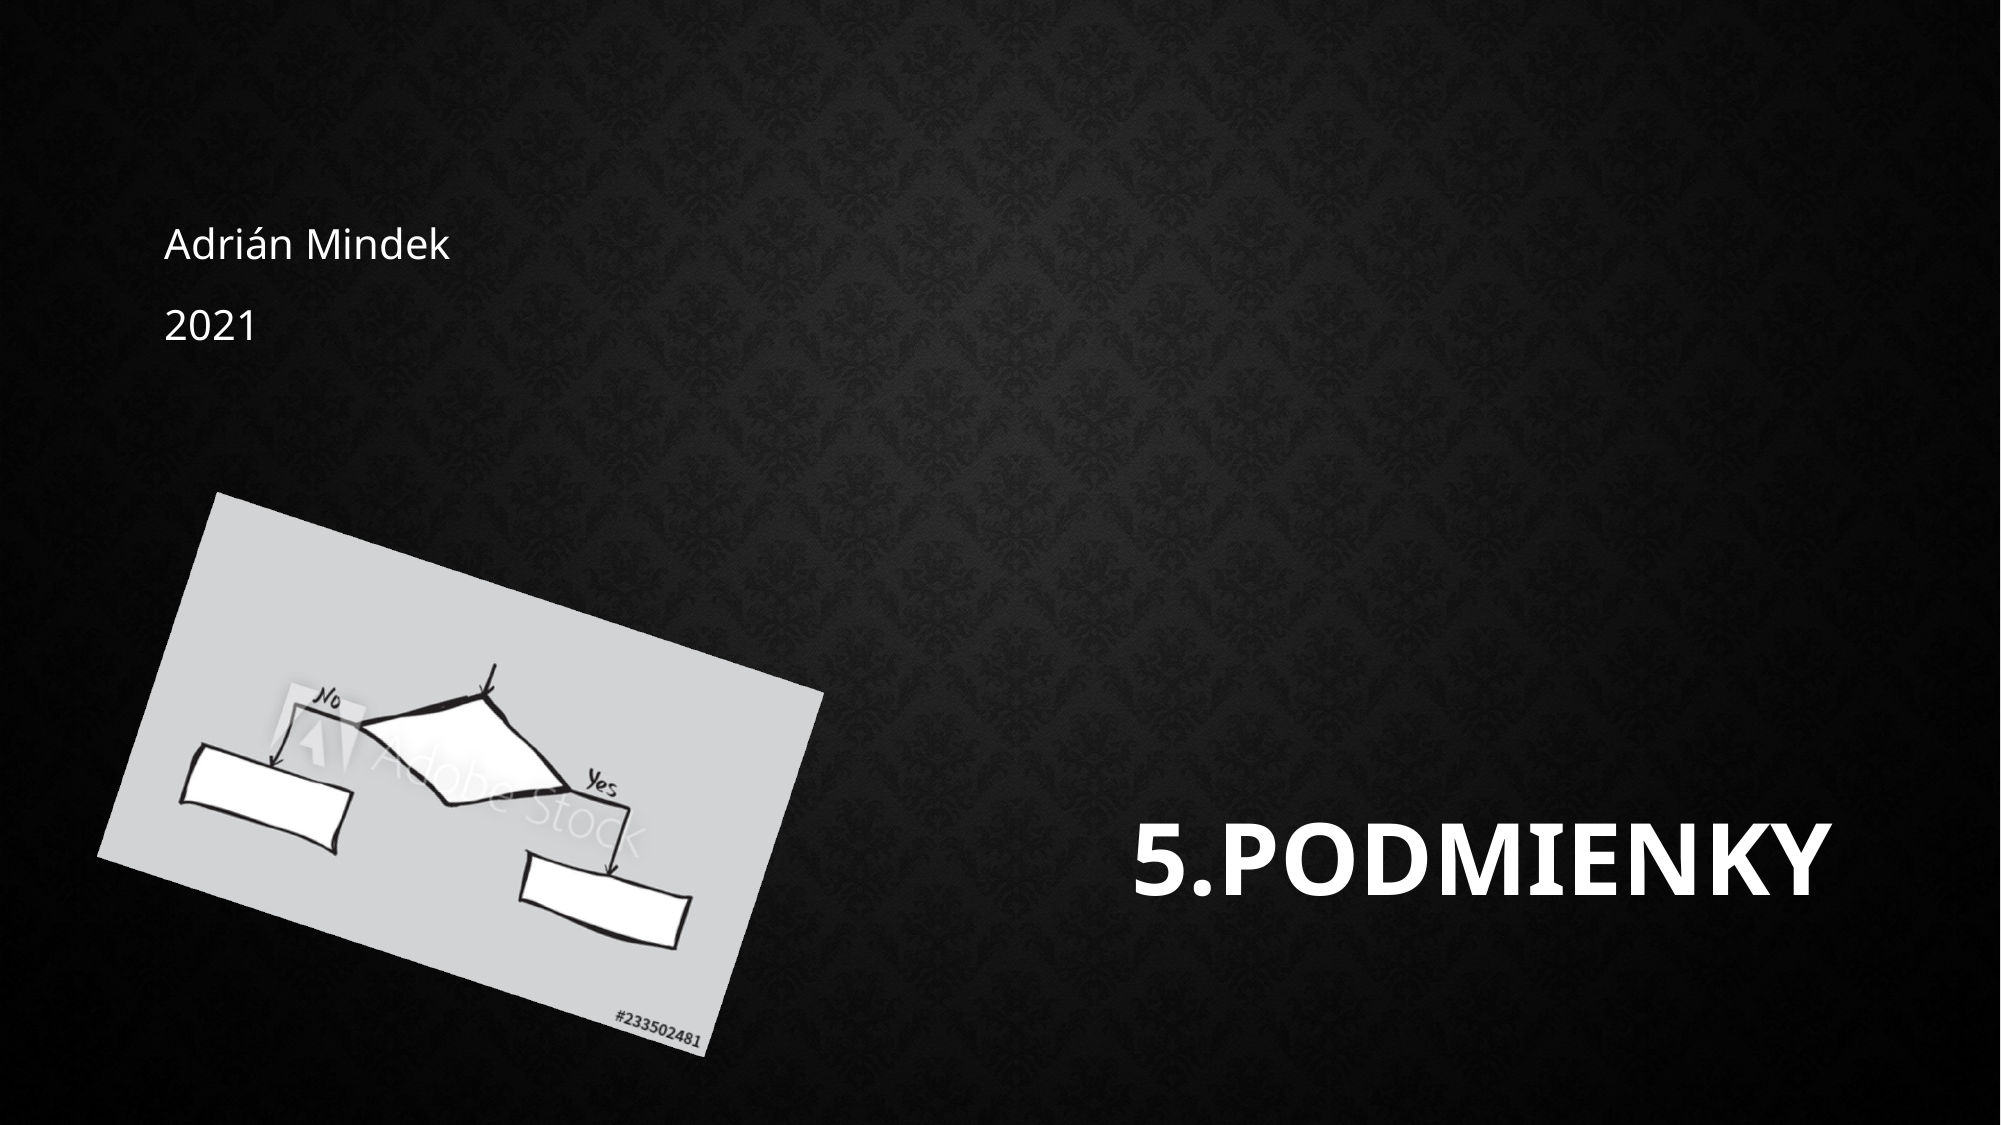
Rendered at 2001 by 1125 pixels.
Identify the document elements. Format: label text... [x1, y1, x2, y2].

title 5.Podmienky [869, 200, 1849, 925]
subtitle Adrián Mindek 2021 [149, 200, 684, 581]
picture [98, 493, 823, 1056]
text_box [0, 0, 2000, 1125]
